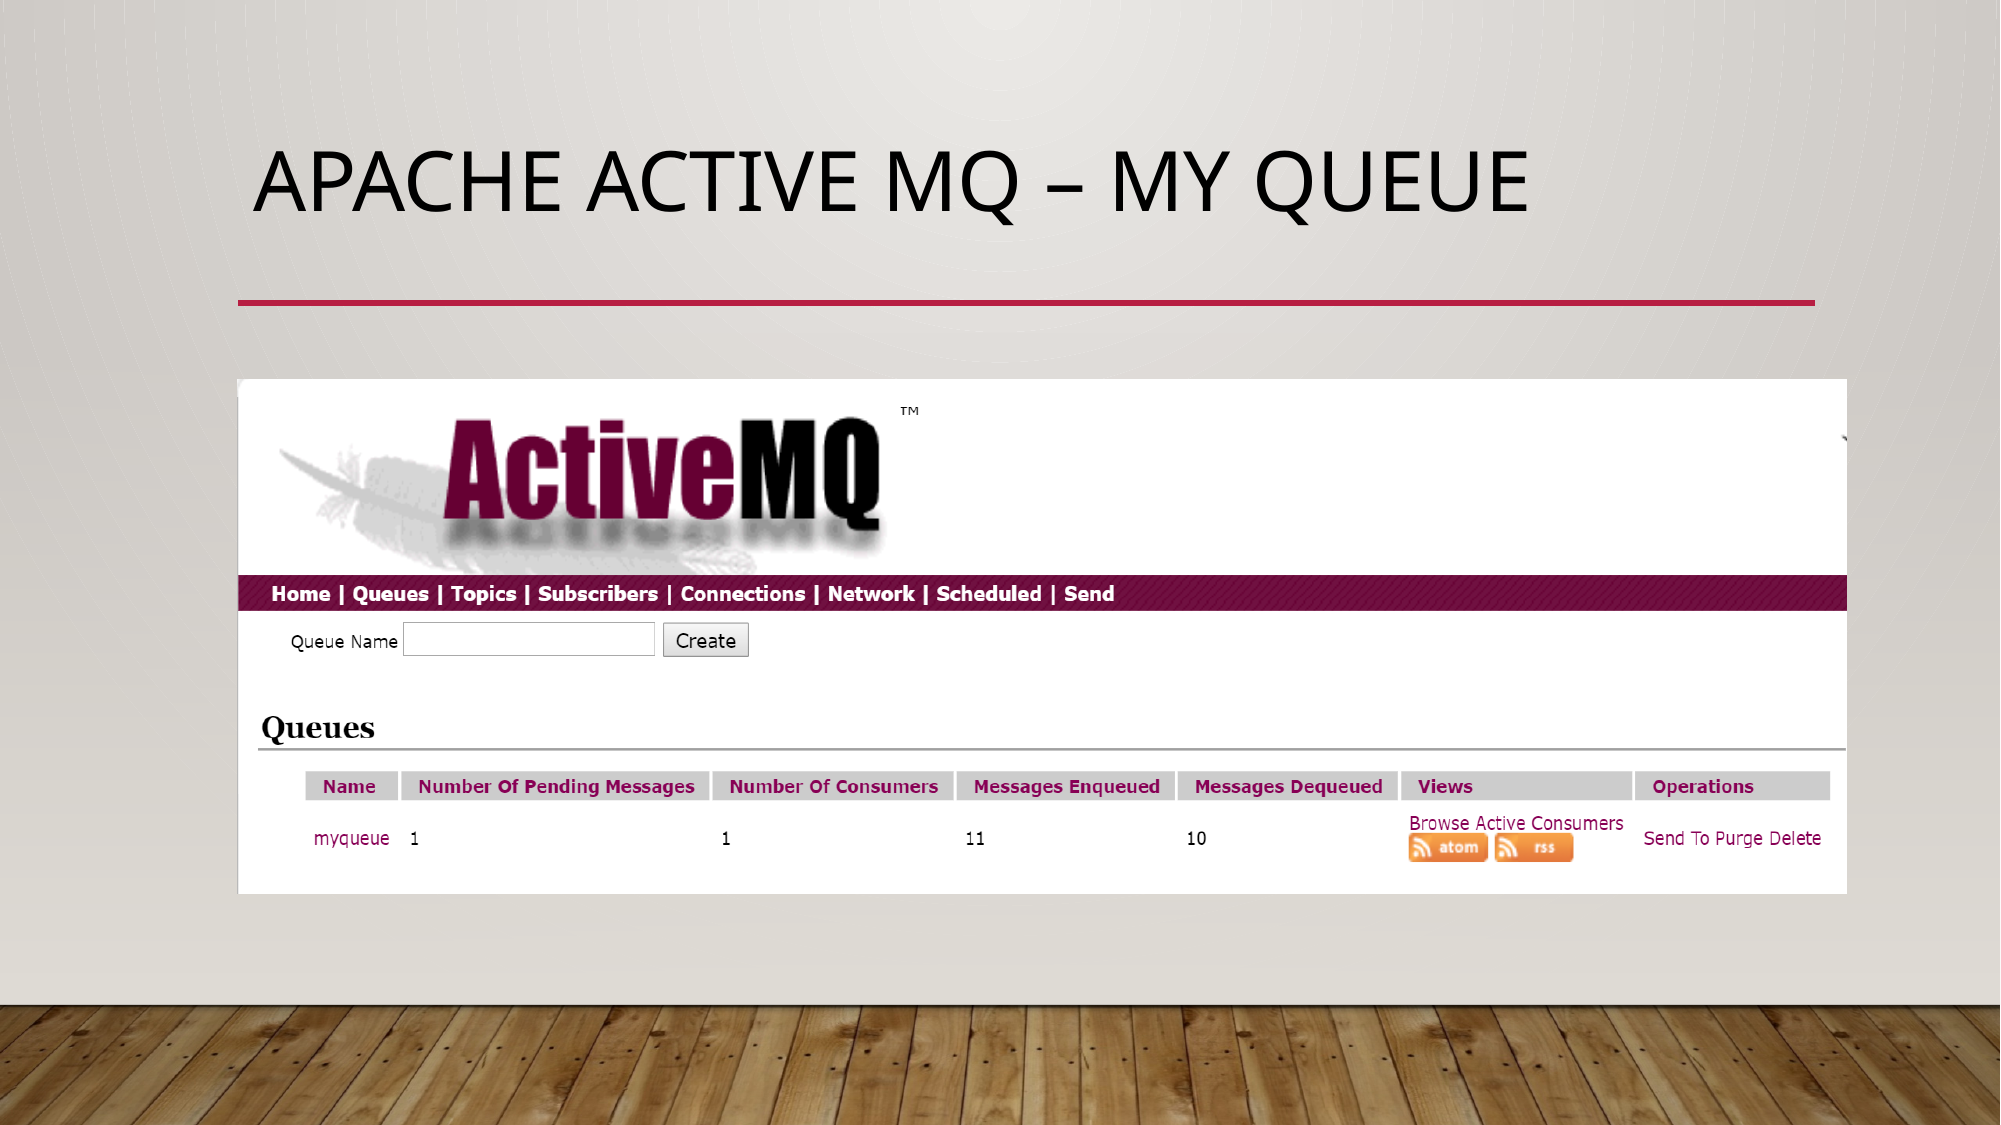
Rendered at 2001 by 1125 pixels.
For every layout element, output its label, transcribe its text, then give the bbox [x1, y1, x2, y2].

picture [0, 1005, 2000, 1125]
title Apache active mq – my queue [238, 131, 1814, 305]
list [237, 379, 1848, 894]
